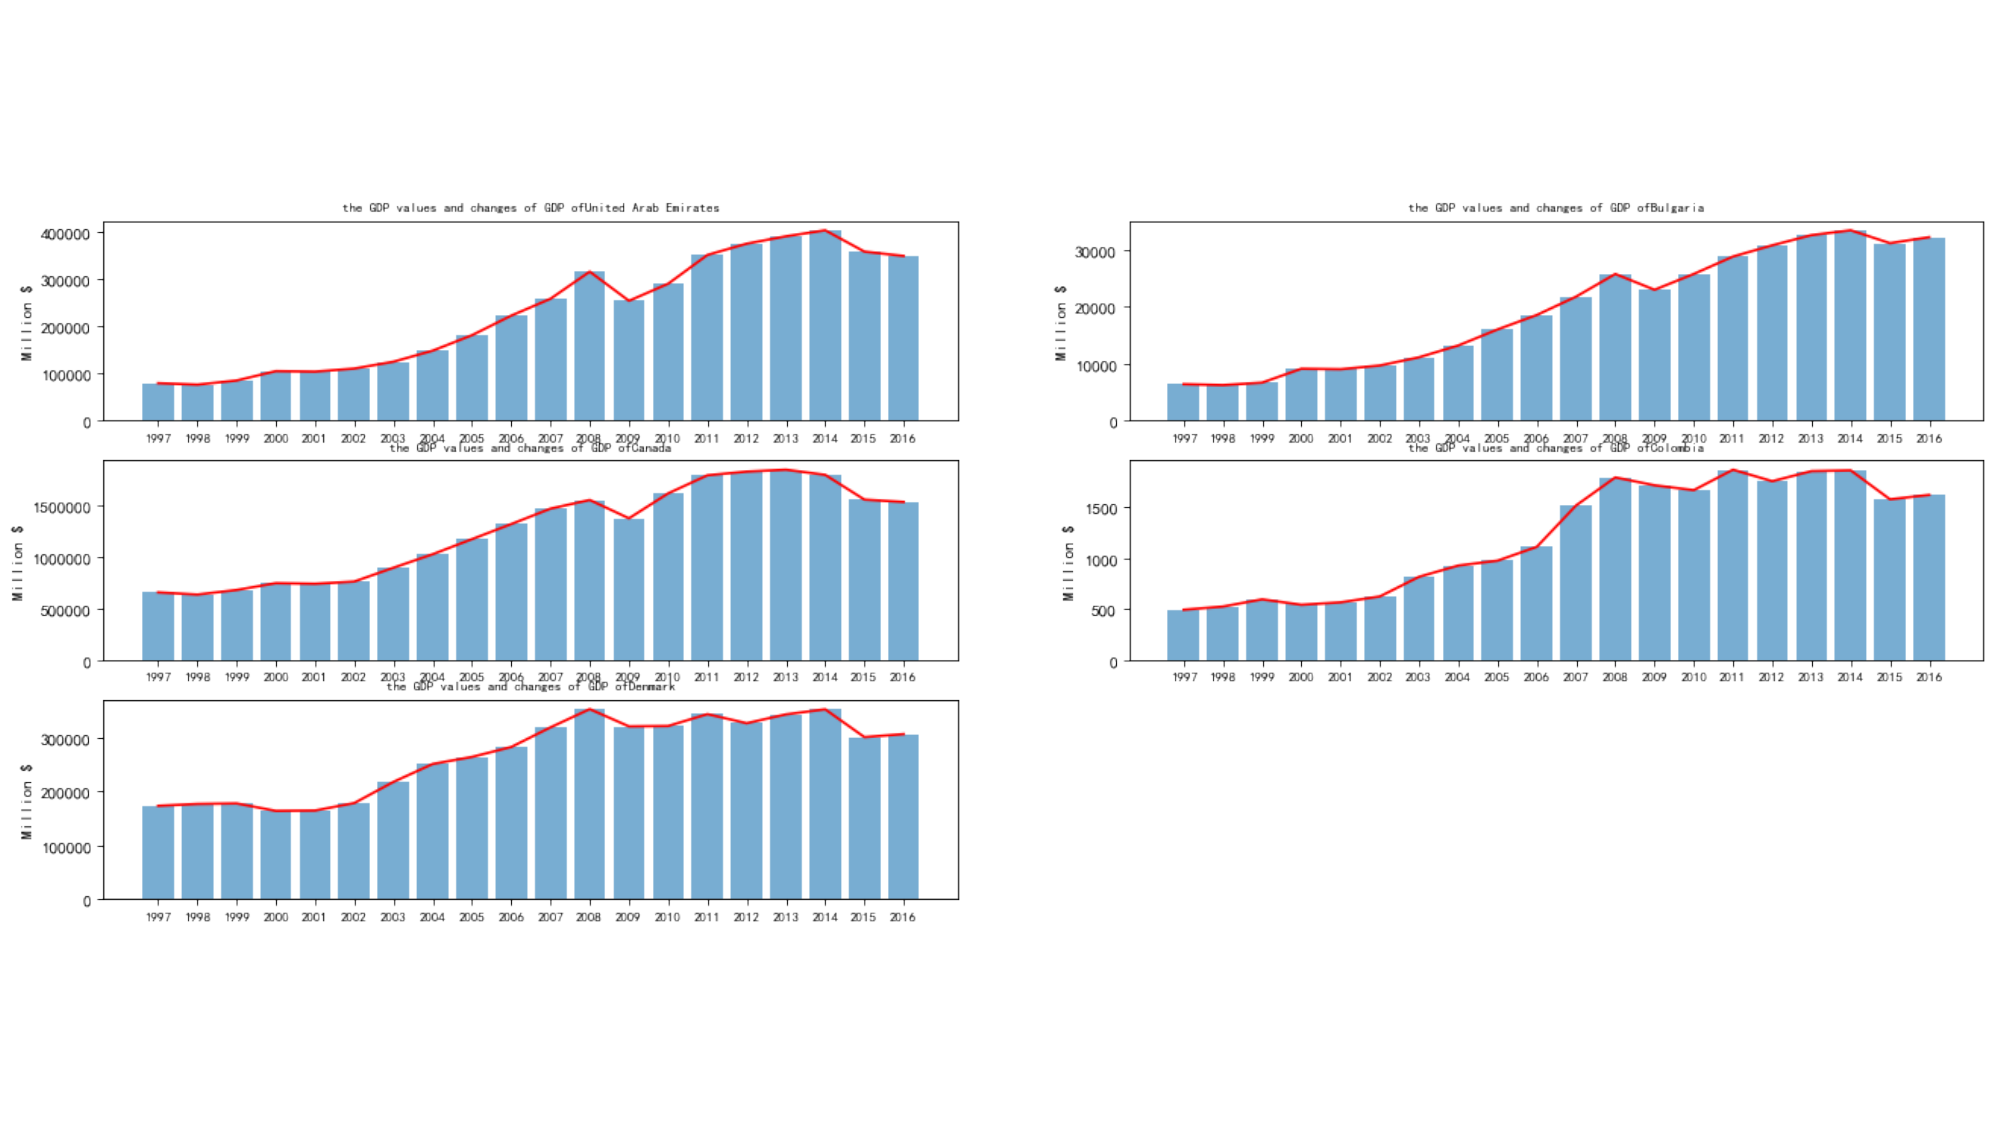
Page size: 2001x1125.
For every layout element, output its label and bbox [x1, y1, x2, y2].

picture [0, 191, 2000, 934]
